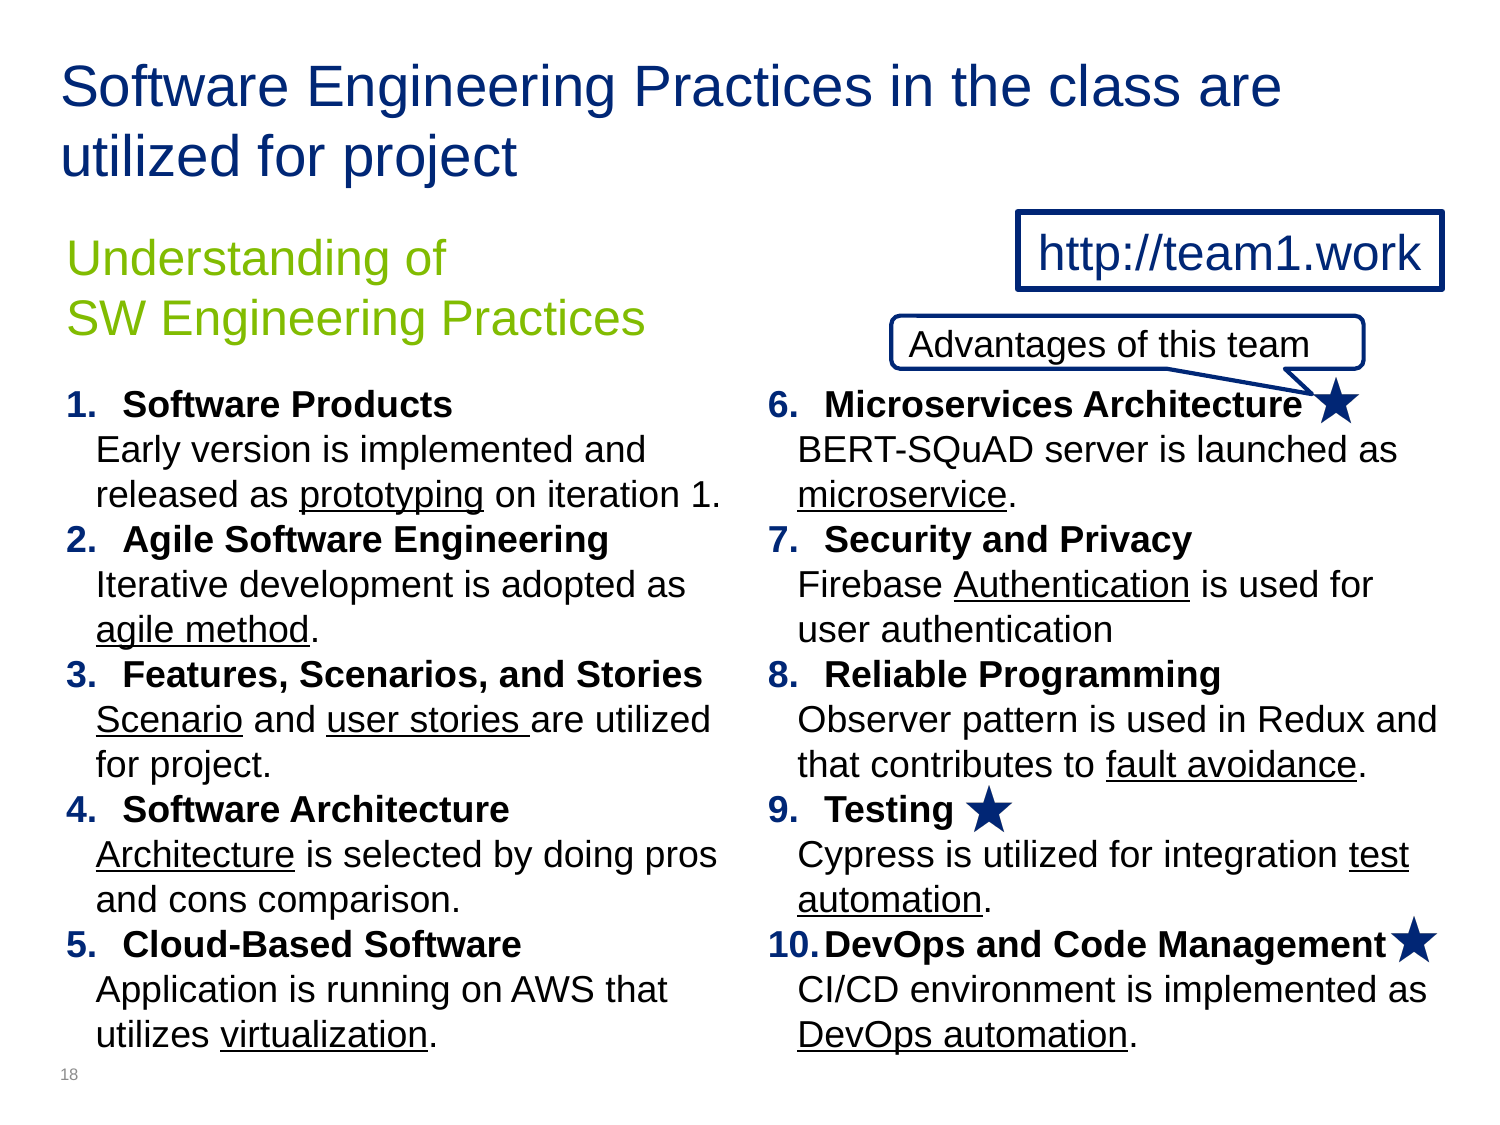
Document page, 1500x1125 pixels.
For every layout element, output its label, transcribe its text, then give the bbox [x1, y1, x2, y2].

text_box Software Products Early version is implemented and released as prototyping on iteration 1. Agile Software Engineering Iterative development is adopted as agile method. Features, Scenarios, and Stories Scenario and user stories are utilized for project. Software Architecture Architecture is selected by doing pros and cons comparison. Cloud-Based Software Application is running on AWS that utilizes virtualization. [66, 380, 739, 1056]
picture [1386, 911, 1443, 968]
title Software Engineering Practices in the class are utilized for project [60, 48, 1440, 126]
picture [960, 780, 1017, 837]
text_box Microservices Architecture BERT-SQuAD server is launched as microservice. Security and Privacy Firebase Authentication is used for user authentication Reliable Programming Observer pattern is used in Redux and that contributes to fault avoidance. Testing Cypress is utilized for integration test automation. DevOps and Code Management CI/CD environment is implemented as DevOps automation. [767, 380, 1441, 1056]
text_box Advantages of this team [891, 315, 1364, 393]
picture [1307, 371, 1364, 428]
text_box Understanding of SW Engineering Practices [65, 225, 1416, 279]
